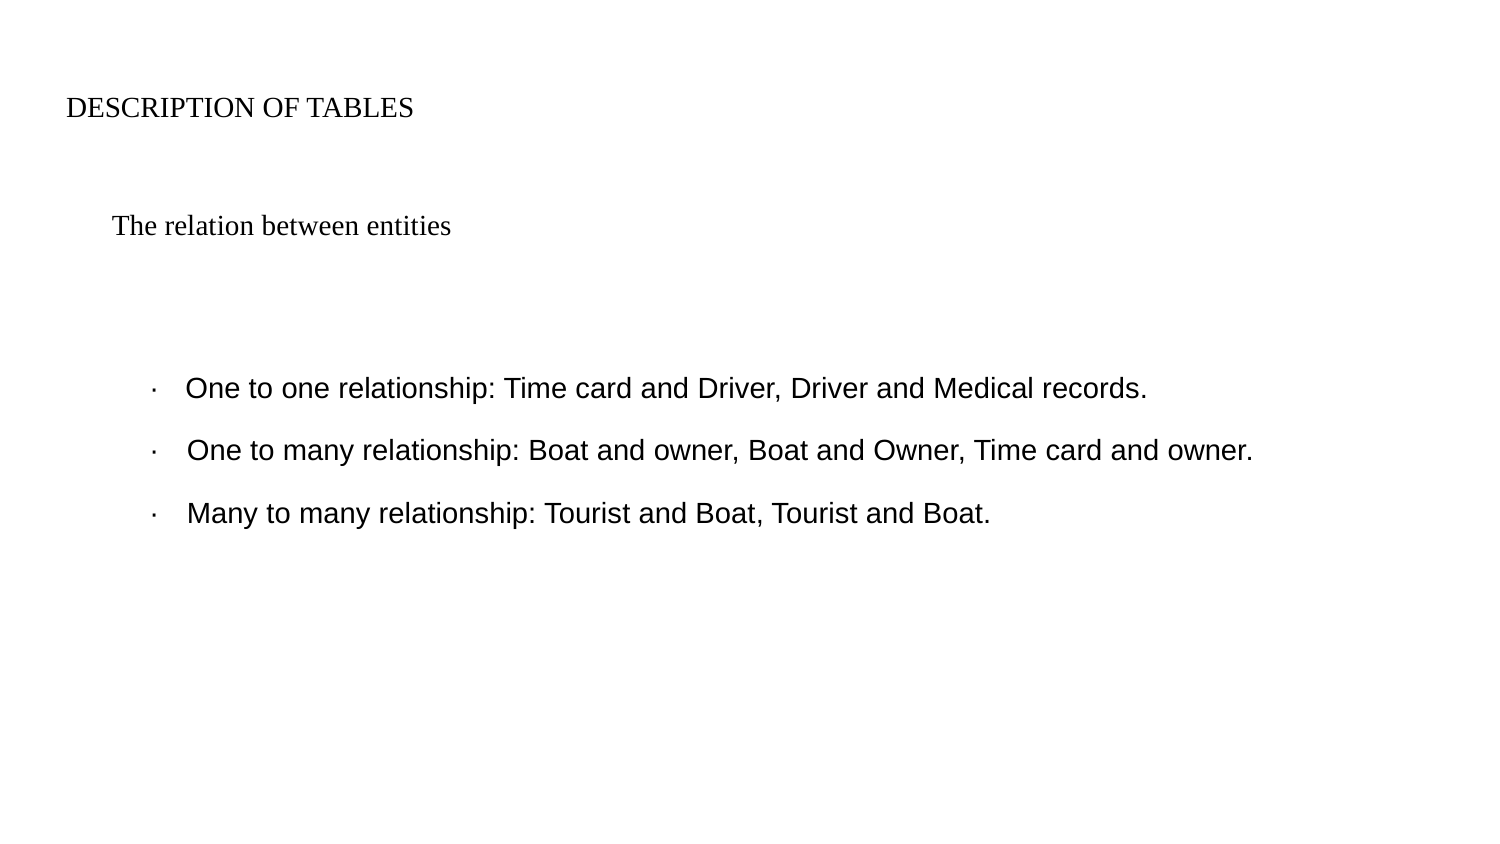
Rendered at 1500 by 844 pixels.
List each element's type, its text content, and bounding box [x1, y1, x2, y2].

title DESCRIPTION OF TABLES [51, 72, 1449, 167]
list The relation between entities · One to one relationship: Time card and Driver, Driver and Medical records. · One to many relationship: Boat and owner, Boat and Owner, Time card and owner. · Many to many relationship: Tourist and Boat, Tourist and Boat. [51, 189, 1449, 750]
